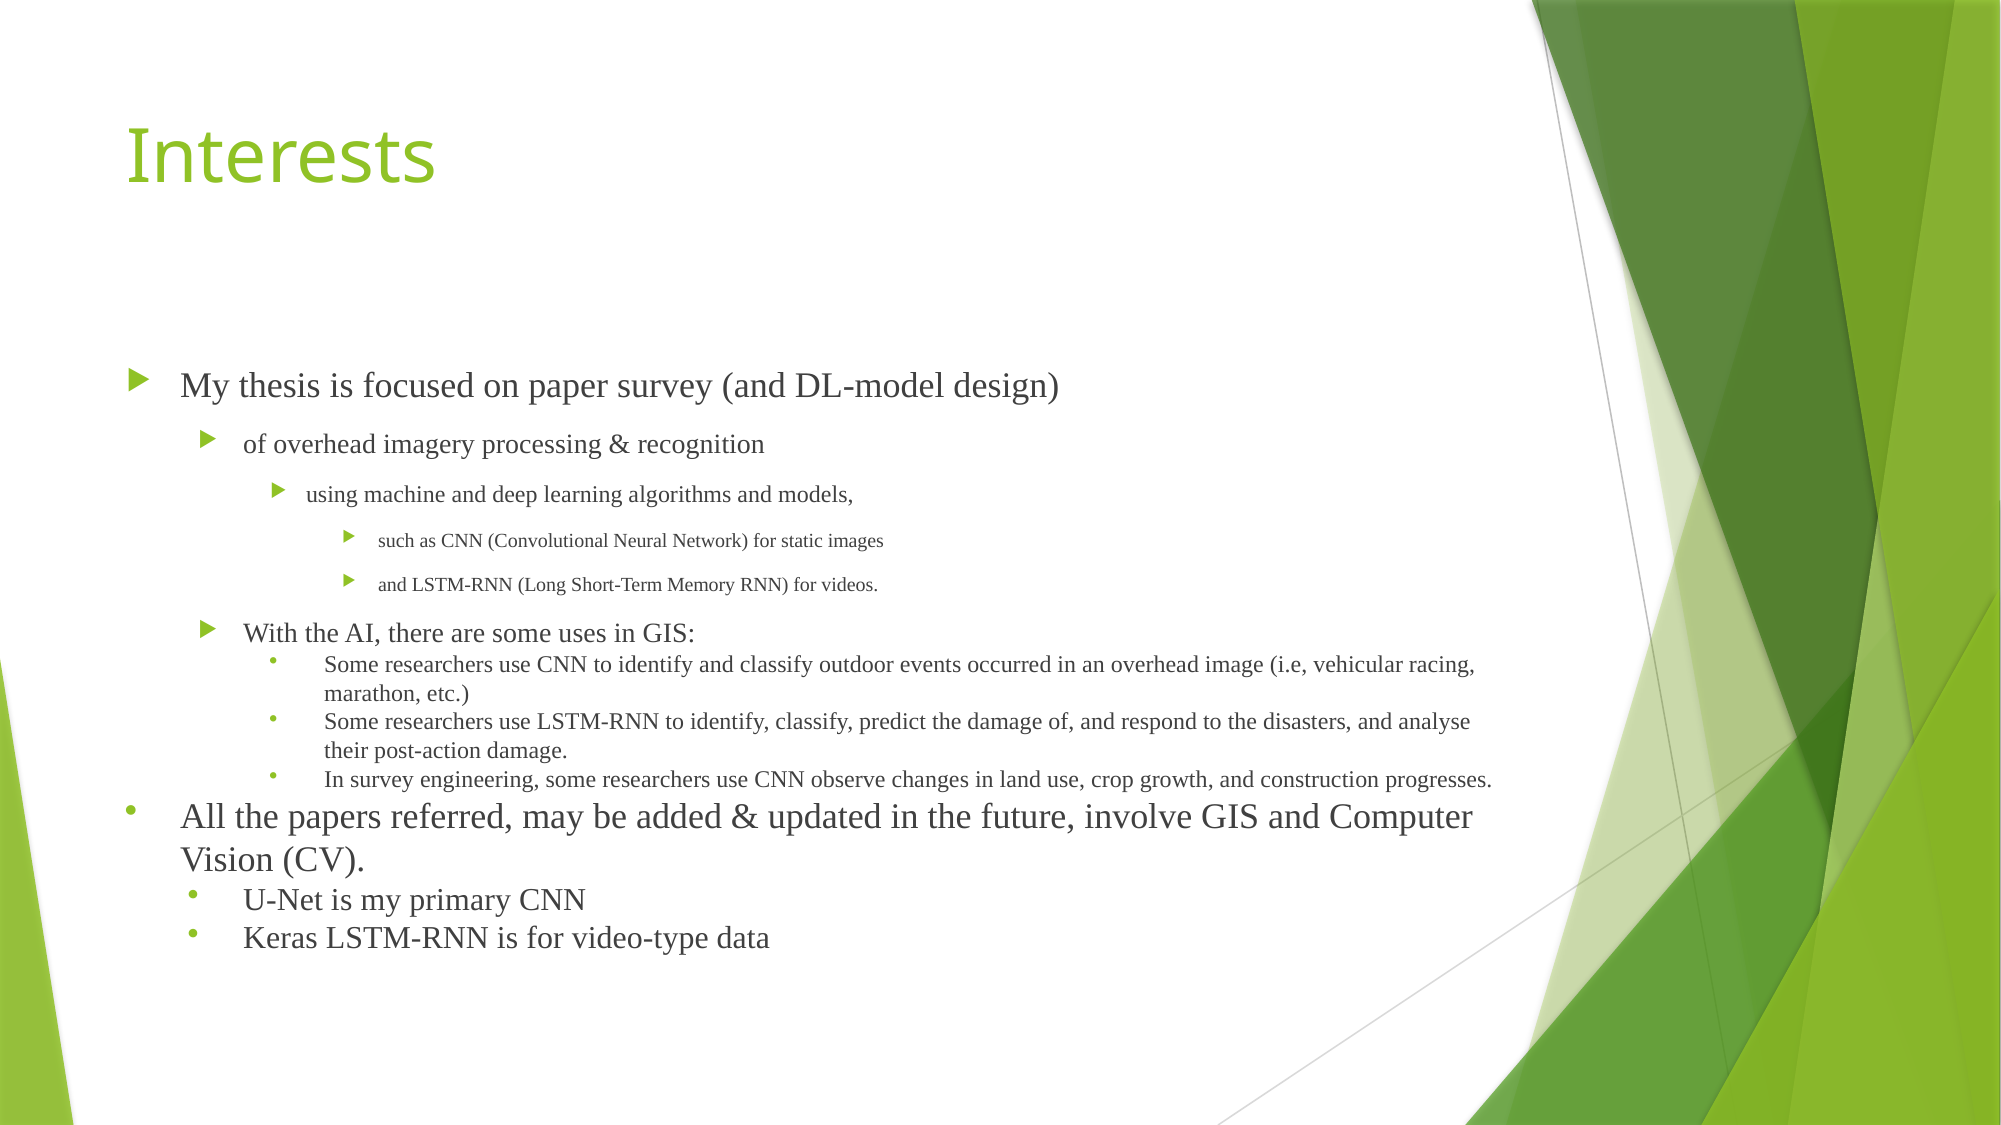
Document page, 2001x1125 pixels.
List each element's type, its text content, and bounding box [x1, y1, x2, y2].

list My thesis is focused on paper survey (and DL-model design) of overhead imagery processing & recognition using machine and deep learning algorithms and models, such as CNN (Convolutional Neural Network) for static images and LSTM-RNN (Long Short-Term Memory RNN) for videos. With the AI, there are some uses in GIS: Some researchers use CNN to identify and classify outdoor events occurred in an overhead image (i.e, vehicular racing, marathon, etc.) Some researchers use LSTM-RNN to identify, classify, predict the damage of, and respond to the disasters, and analyse their post-action damage. In survey engineering, some researchers use CNN observe changes in land use, crop growth, and construction progresses. All the papers referred, may be added & updated in the future, involve GIS and Computer Vision (CV). U-Net is my primary CNN Keras LSTM-RNN is for video-type data [111, 354, 1522, 992]
title Interests [111, 99, 1522, 317]
